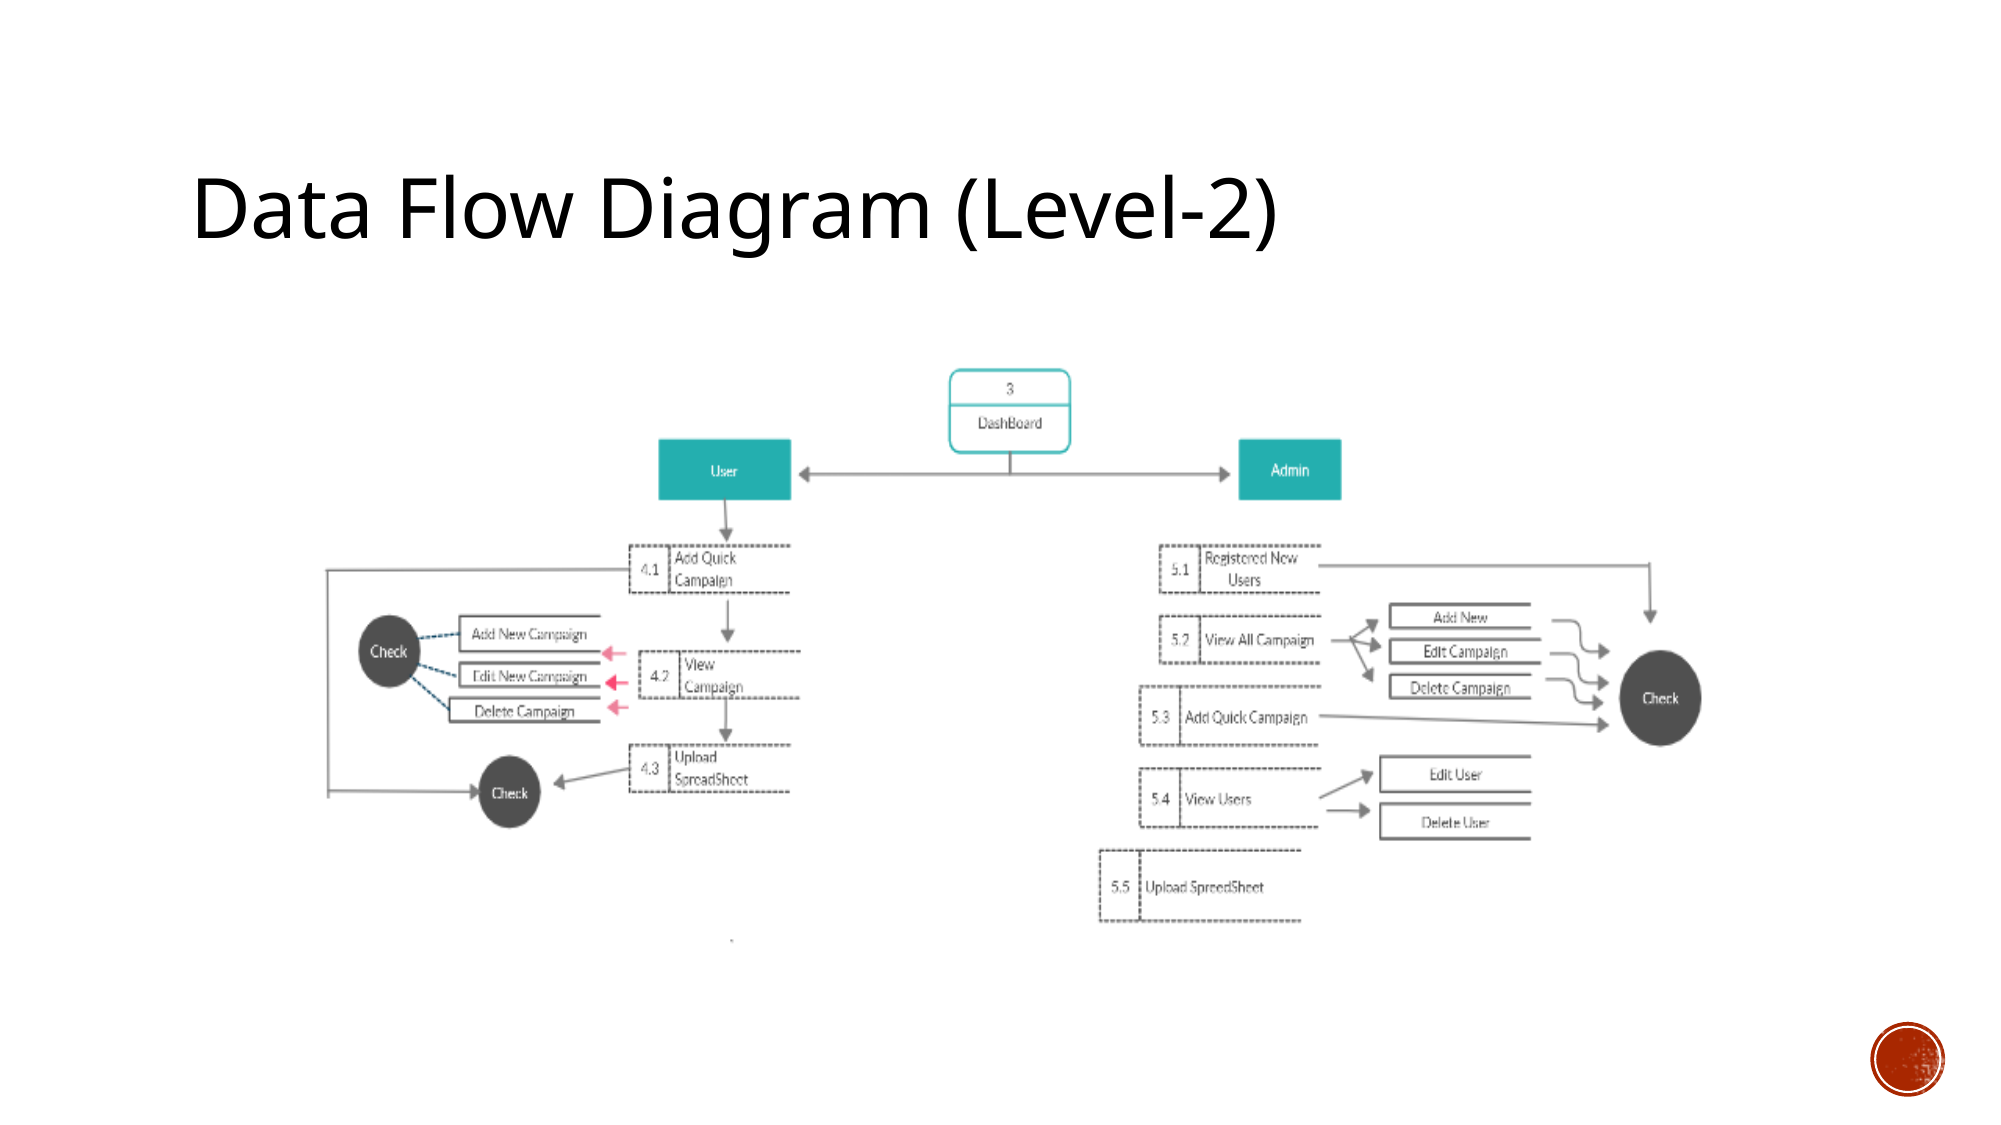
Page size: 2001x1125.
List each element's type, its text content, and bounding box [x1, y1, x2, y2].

picture [1870, 1021, 1946, 1097]
text_box [175, 347, 1826, 1013]
text_box Data Flow Diagram (Level-2) [175, 79, 1826, 344]
picture [284, 268, 1722, 961]
